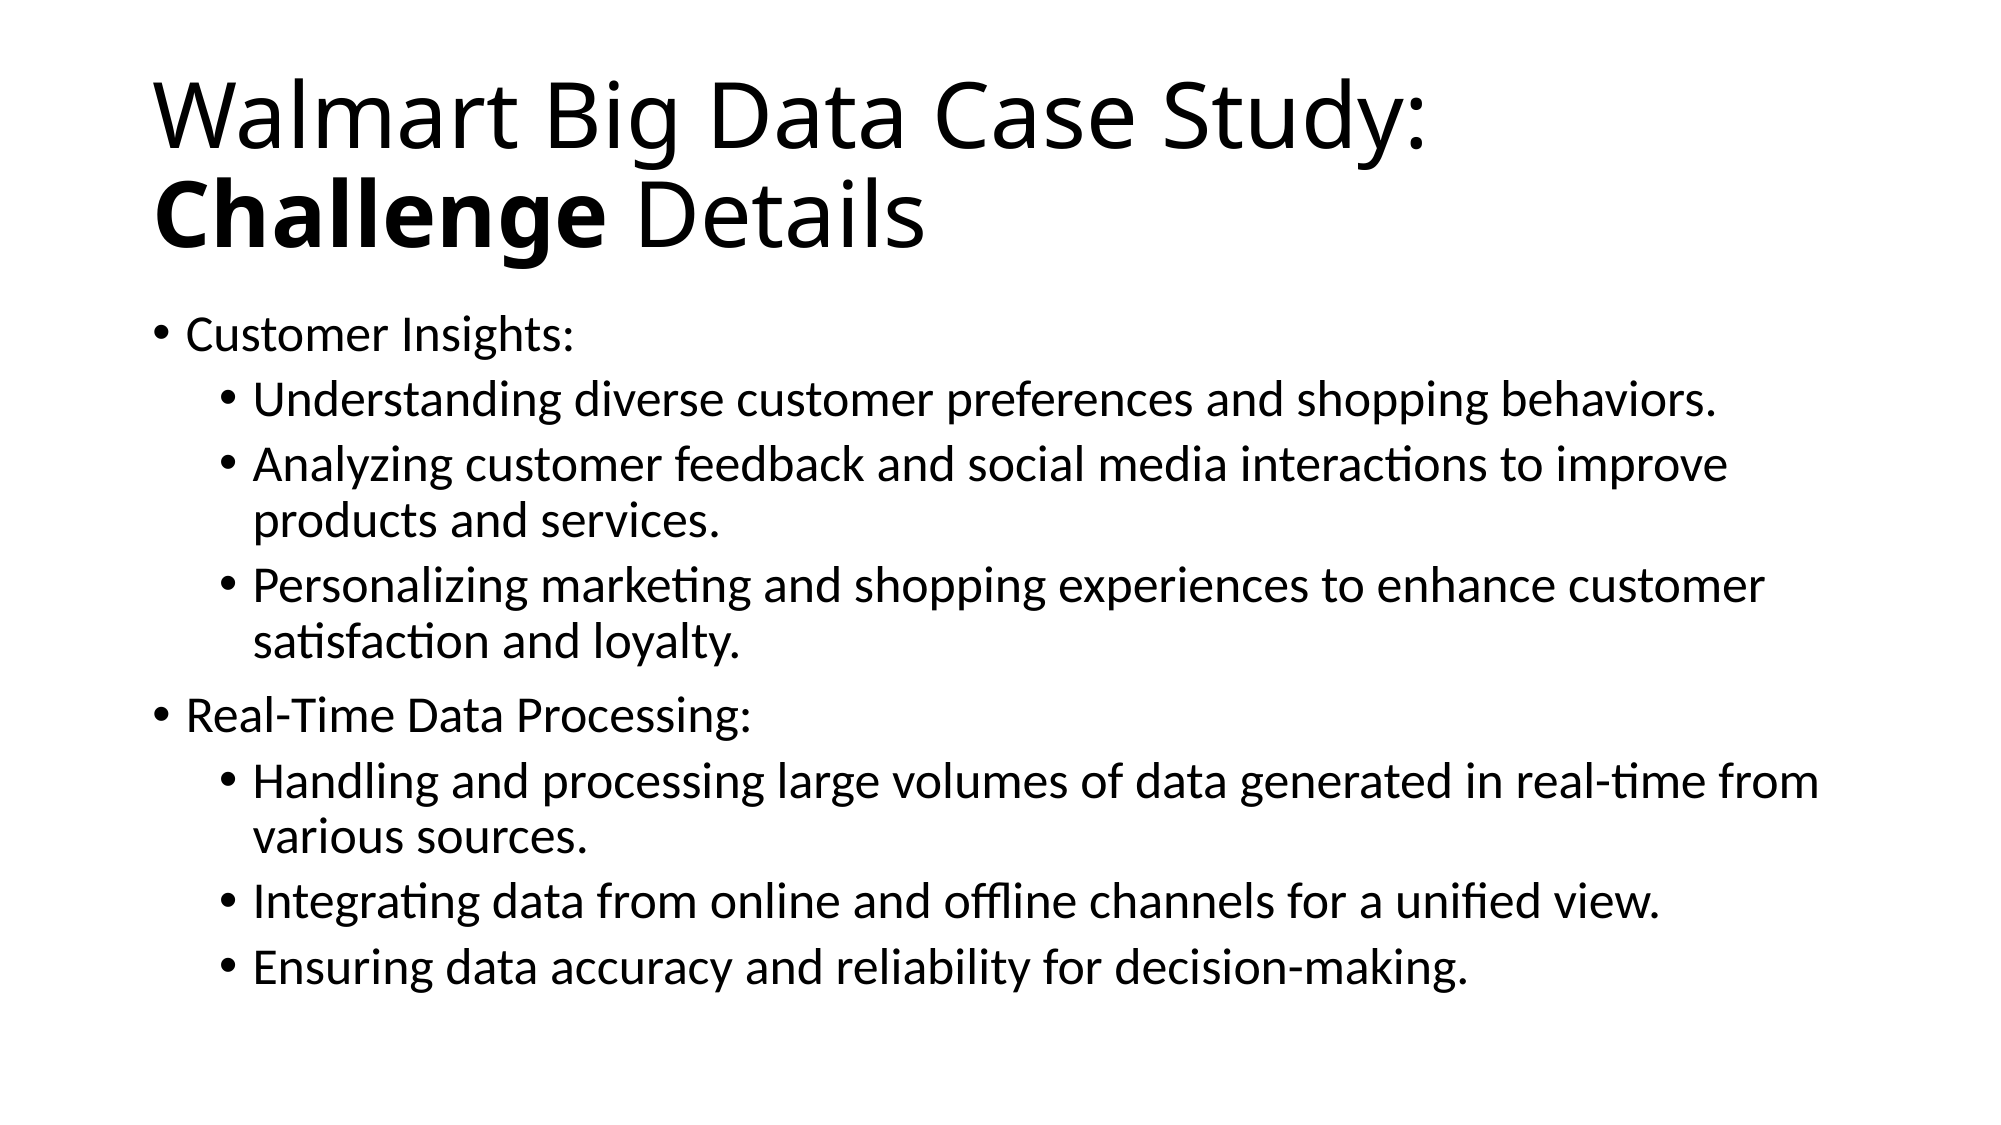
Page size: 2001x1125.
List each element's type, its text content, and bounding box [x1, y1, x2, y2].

list Customer Insights: Understanding diverse customer preferences and shopping behaviors. Analyzing customer feedback and social media interactions to improve products and services. Personalizing marketing and shopping experiences to enhance customer satisfaction and loyalty. Real-Time Data Processing: Handling and processing large volumes of data generated in real-time from various sources. Integrating data from online and offline channels for a unified view. Ensuring data accuracy and reliability for decision-making. [137, 299, 1863, 1014]
title Walmart Big Data Case Study: Challenge Details [137, 59, 1863, 278]
